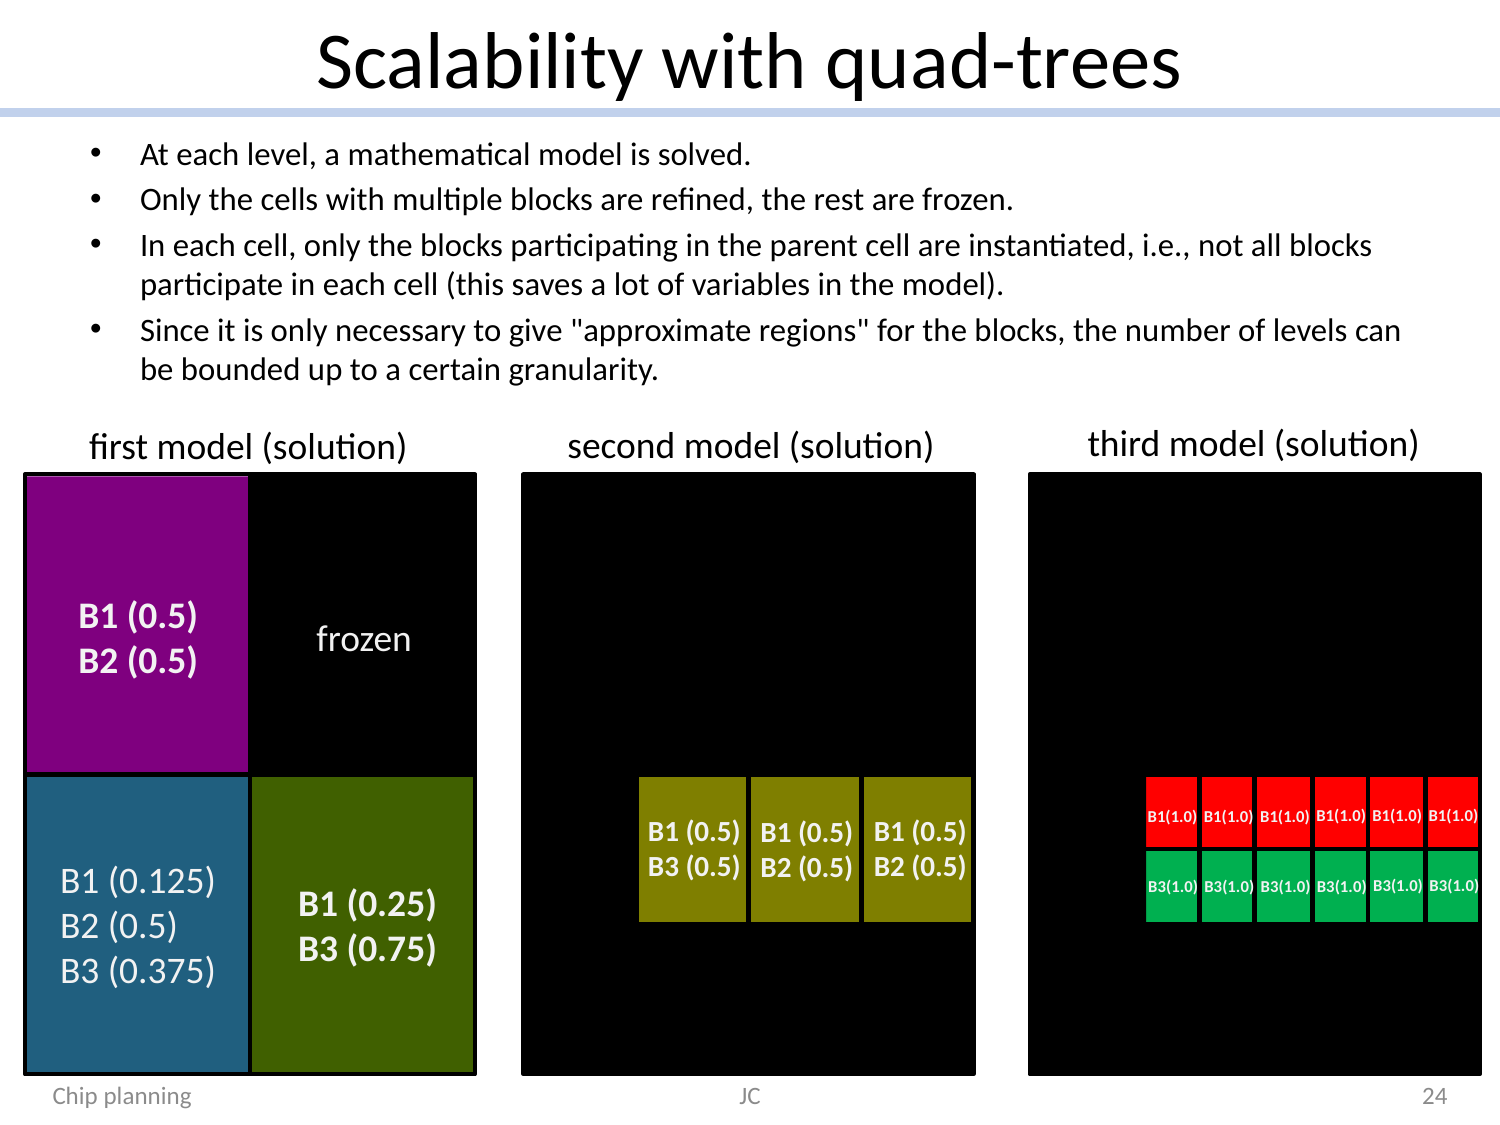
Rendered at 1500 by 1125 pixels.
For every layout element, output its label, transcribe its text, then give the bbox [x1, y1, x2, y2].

slide_number 24 [1112, 1082, 1463, 1125]
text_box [521, 474, 974, 1075]
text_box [23, 474, 476, 1076]
text_box first model (solution) [74, 415, 423, 472]
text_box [975, 474, 984, 1075]
slide_number Chip planning [37, 1084, 388, 1125]
list At each level, a mathematical model is solved. Only the cells with multiple blocks are refined, the rest are frozen. In each cell, only the blocks participating in the parent cell are instantiated, i.e., not all blocks participate in each cell (this saves a lot of variables in the model). Since it is only necessary to give "approximate regions" for the blocks, the number of levels can be bounded up to a certain granularity. [75, 125, 1425, 397]
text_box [1023, 411, 1495, 1075]
footer JC [512, 1075, 988, 1125]
title Scalability with quad-trees [75, 0, 1425, 113]
text_box second model (solution) [552, 413, 950, 471]
